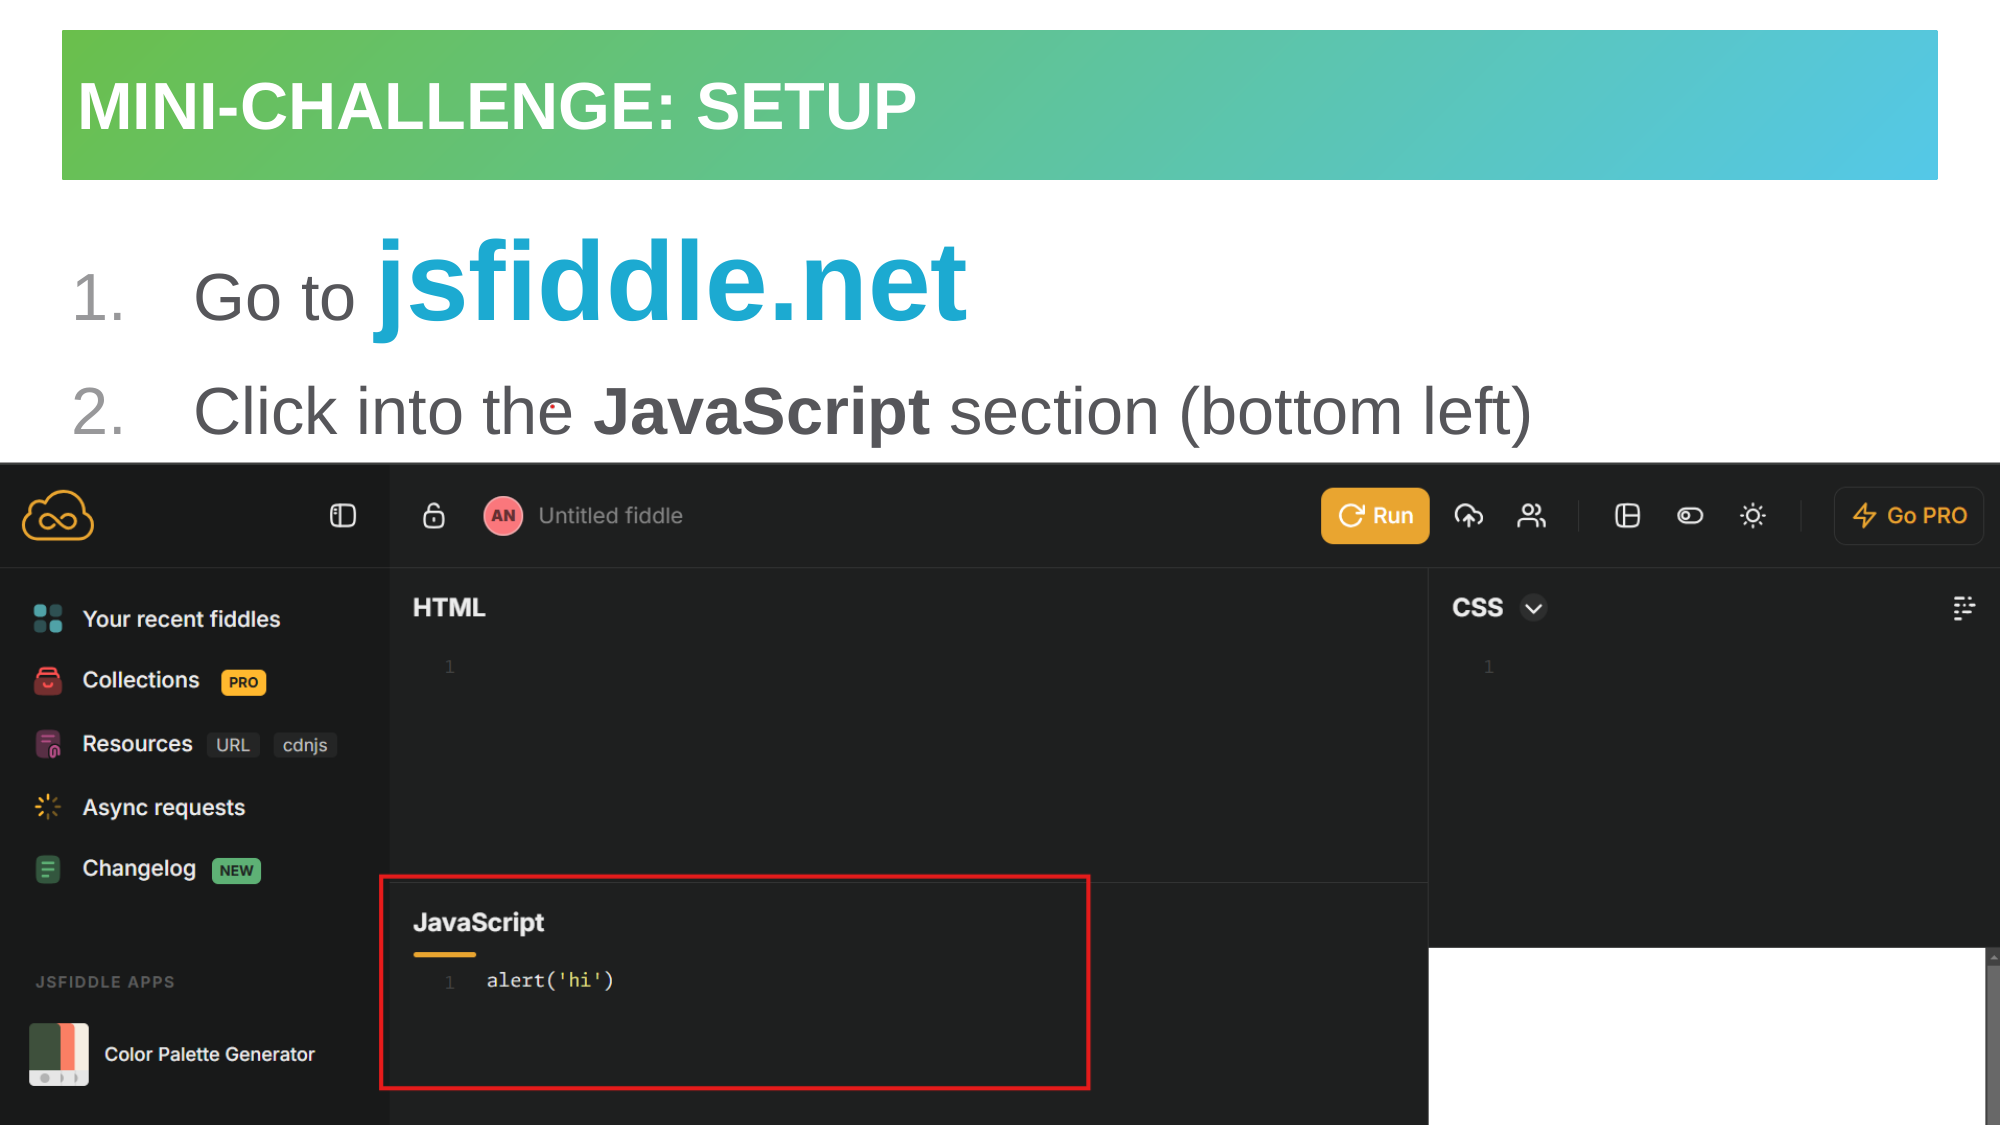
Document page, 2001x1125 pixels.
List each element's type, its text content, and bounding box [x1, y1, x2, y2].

picture [0, 403, 2000, 1125]
title Mini-challenge: Setup [62, 29, 1938, 180]
list Go to jsfiddle.net Click into the JavaScript section (bottom left) [62, 187, 1938, 403]
